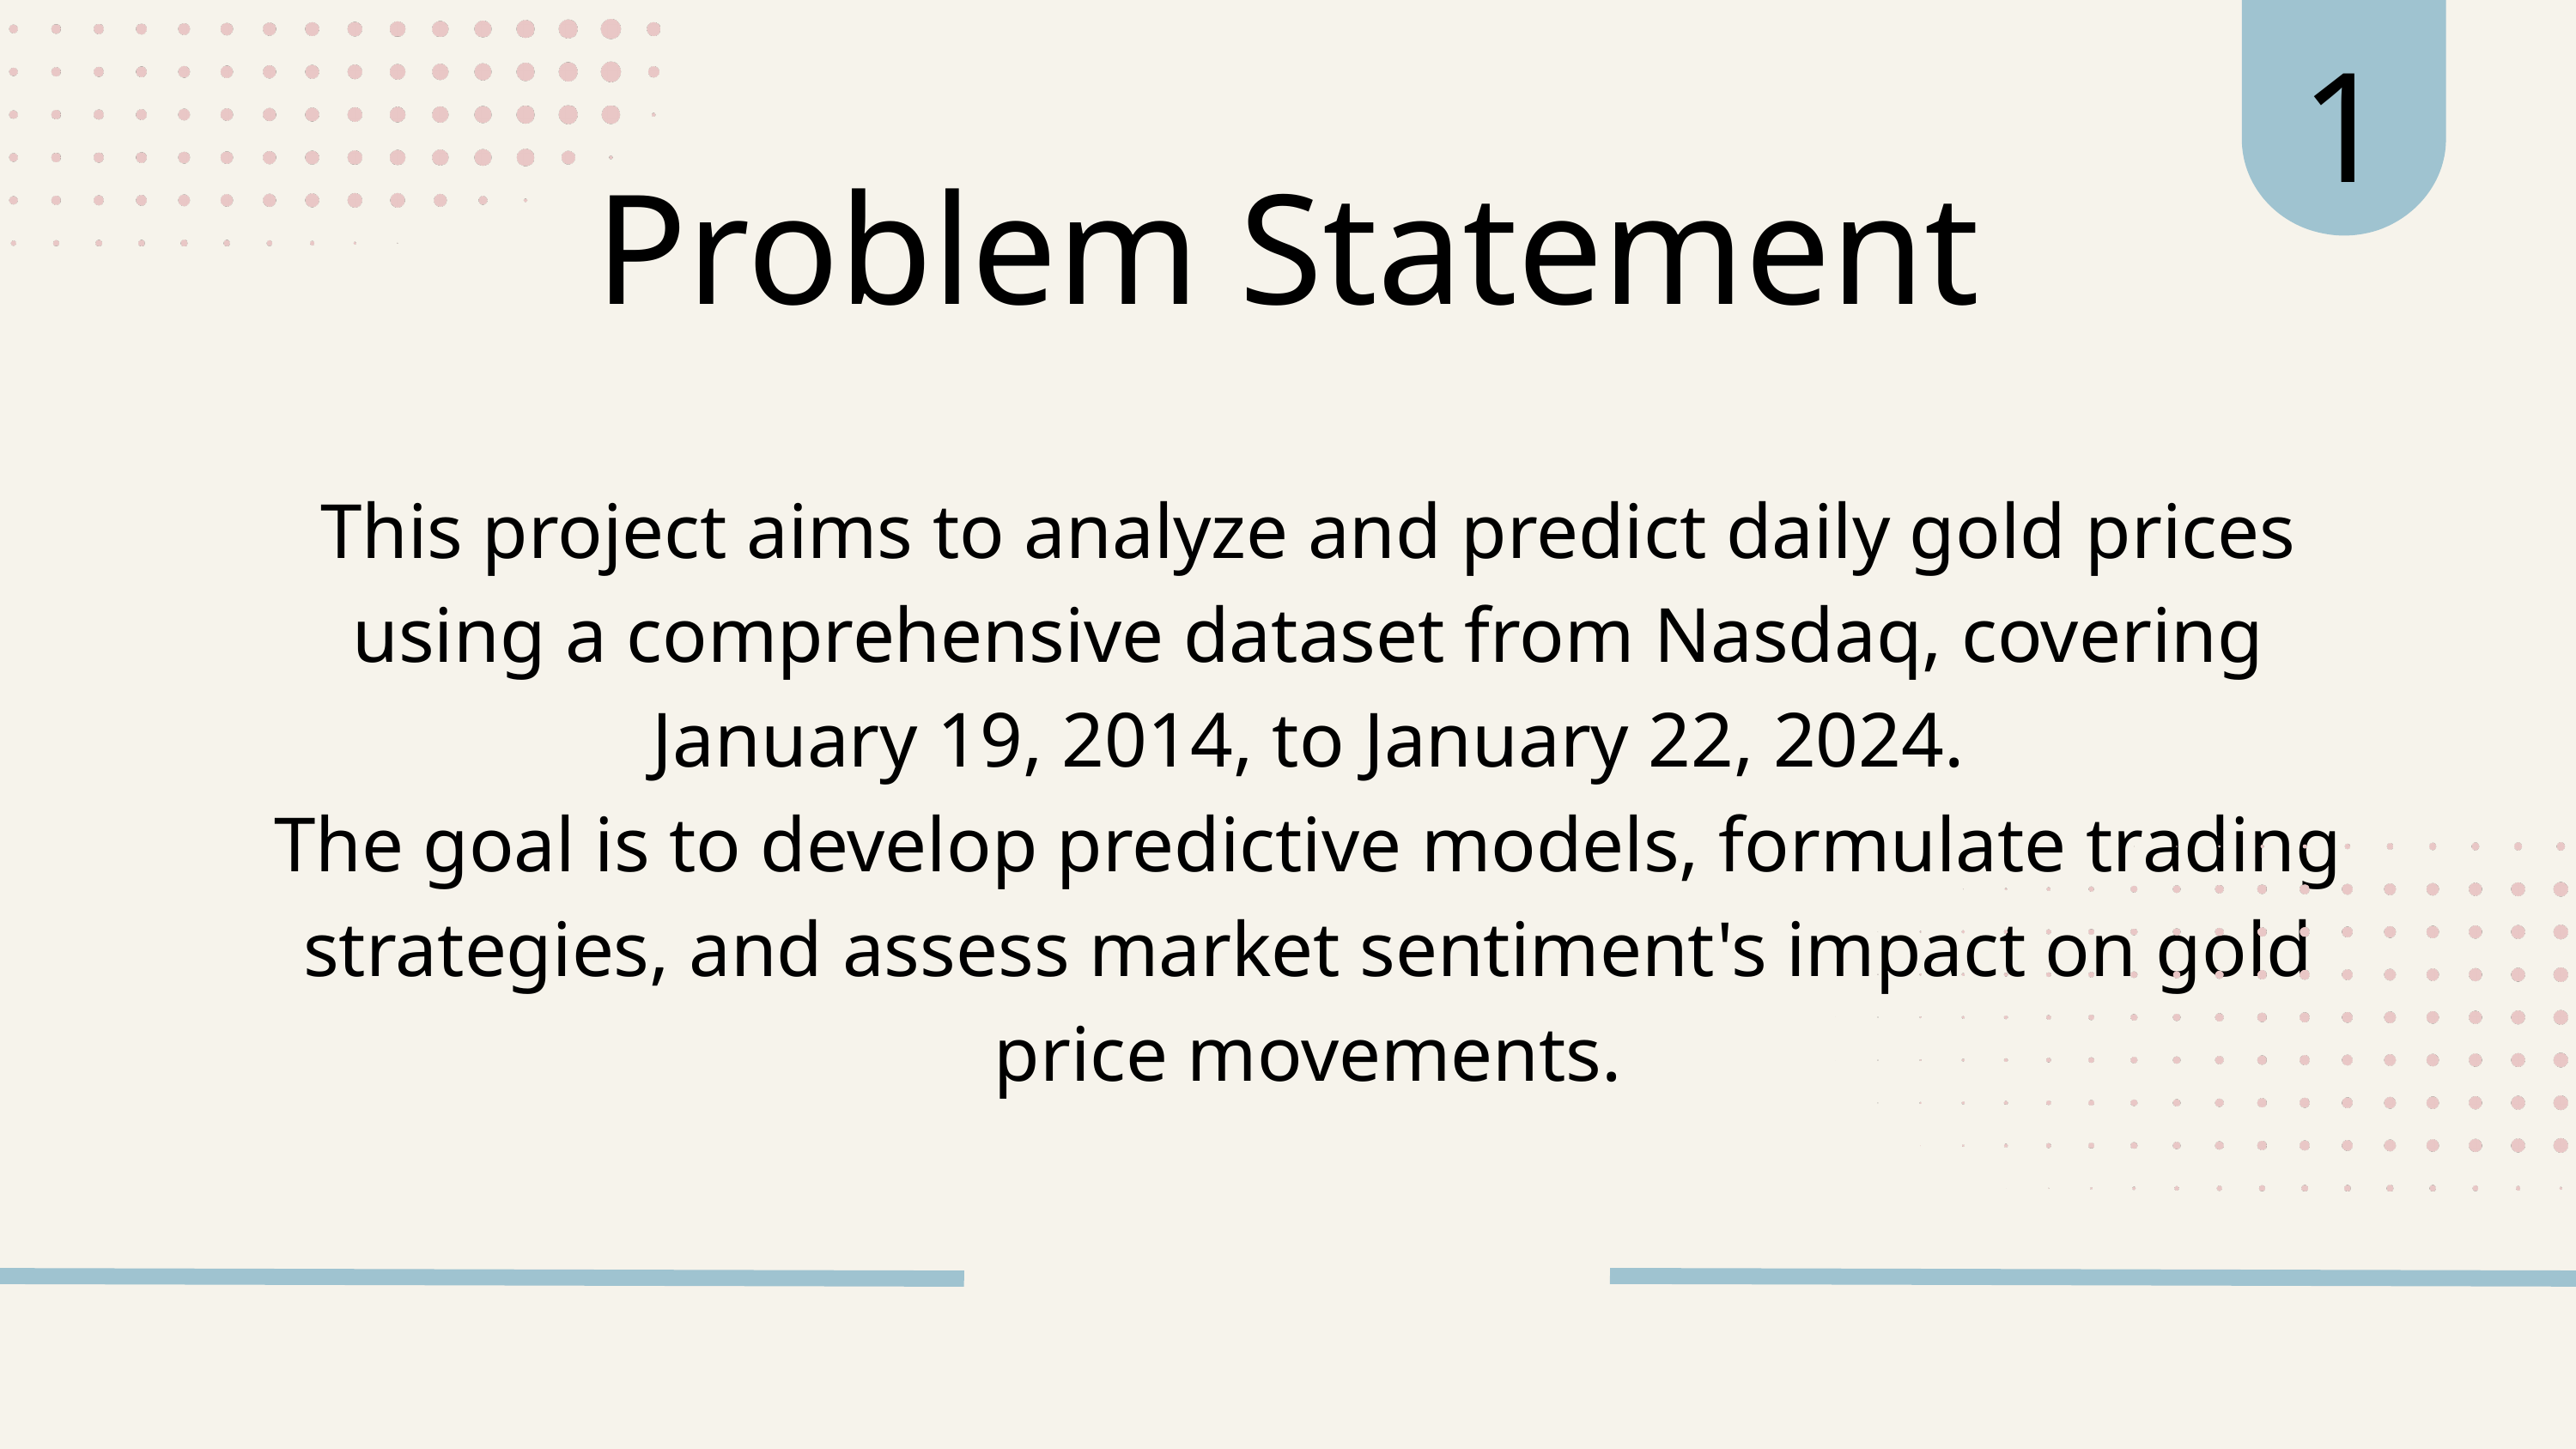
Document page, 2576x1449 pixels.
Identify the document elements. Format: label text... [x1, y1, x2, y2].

text_box This project aims to analyze and predict daily gold prices using a comprehensive dataset from Nasdaq, covering January 19, 2014, to January 22, 2024. The goal is to develop predictive models, formulate trading strategies, and assess market sentiment's impact on gold price movements. [272, 468, 2344, 1096]
text_box [0, 0, 660, 246]
text_box Problem Statement [359, 122, 2216, 336]
text_box [1835, 842, 2576, 1191]
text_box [2233, 0, 2455, 236]
